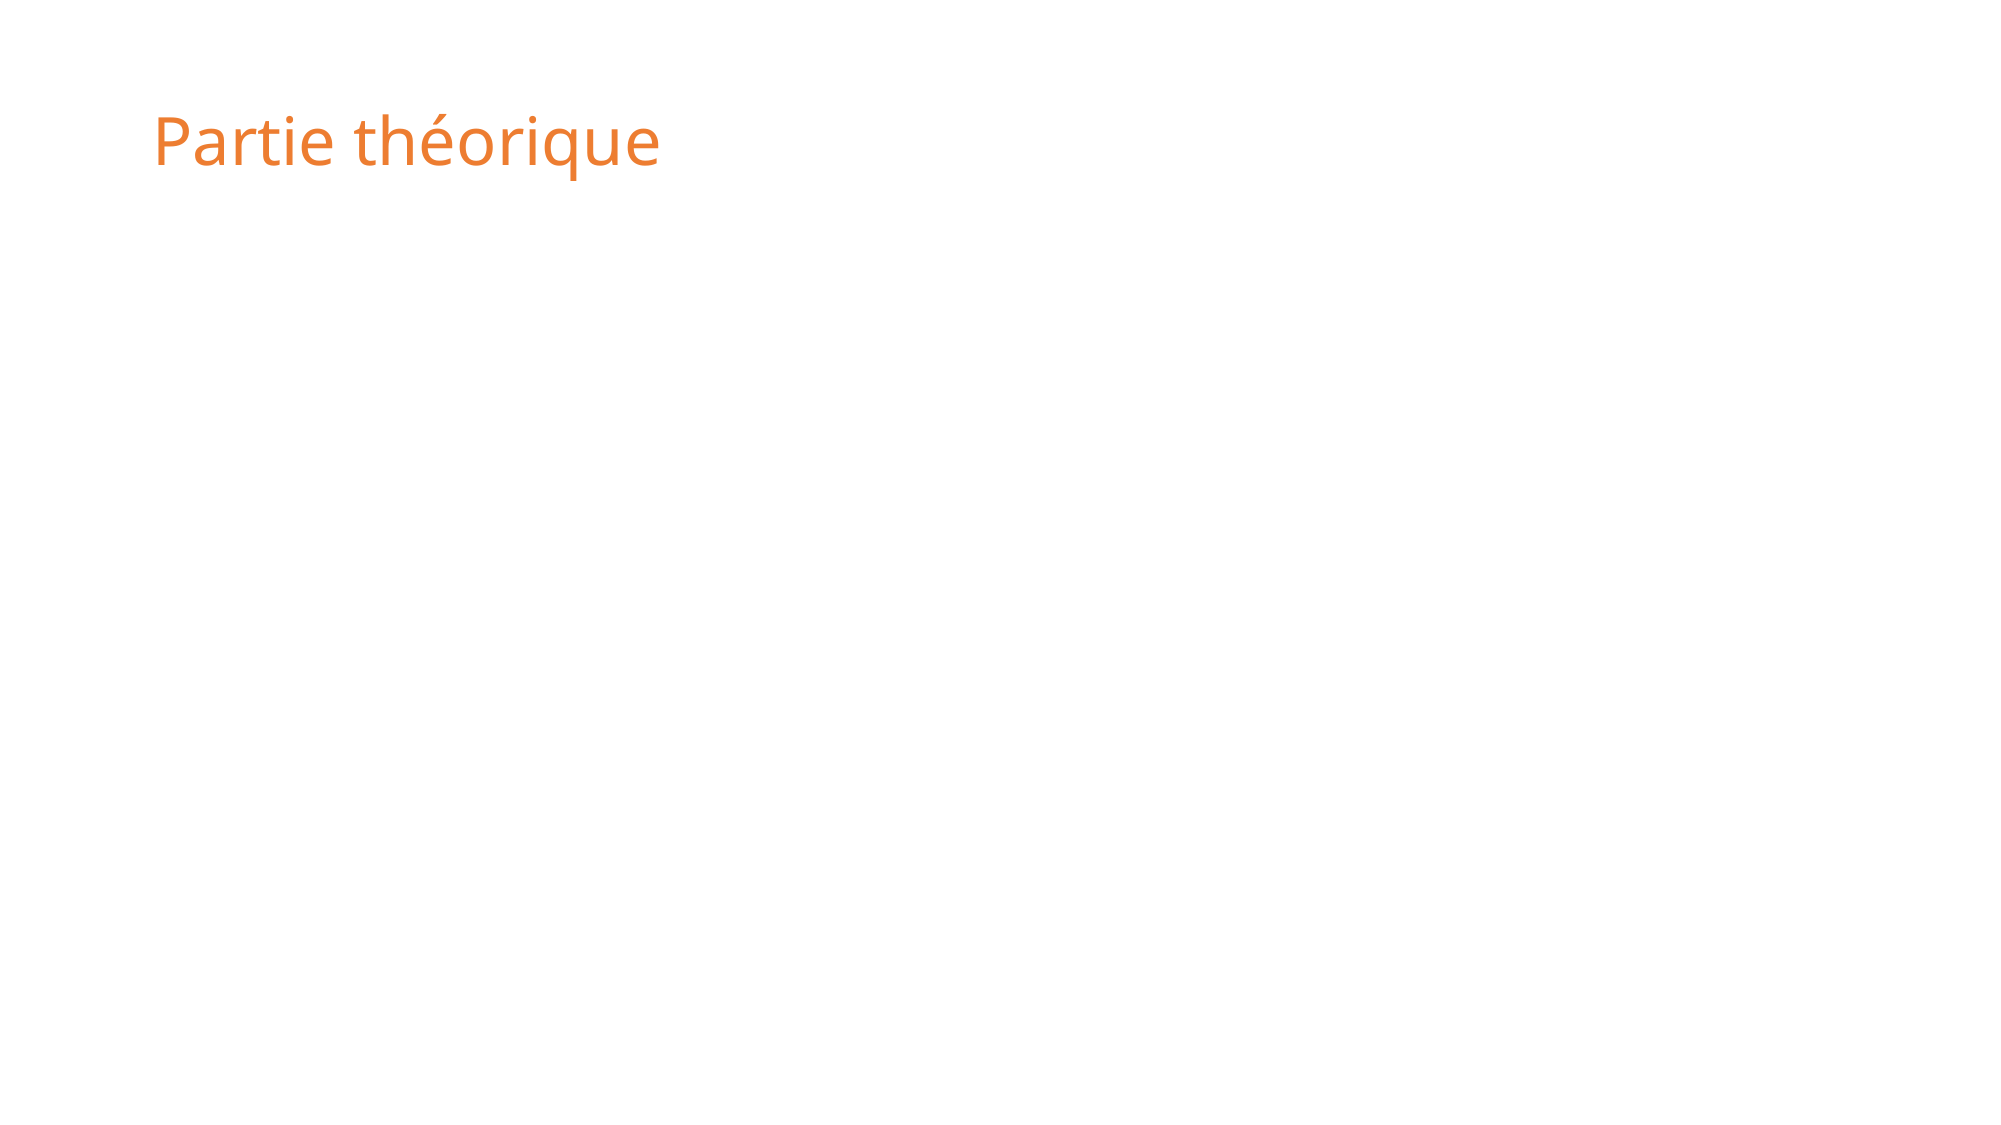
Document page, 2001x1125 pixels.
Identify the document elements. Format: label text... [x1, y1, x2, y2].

title Partie théorique [137, 35, 1863, 253]
